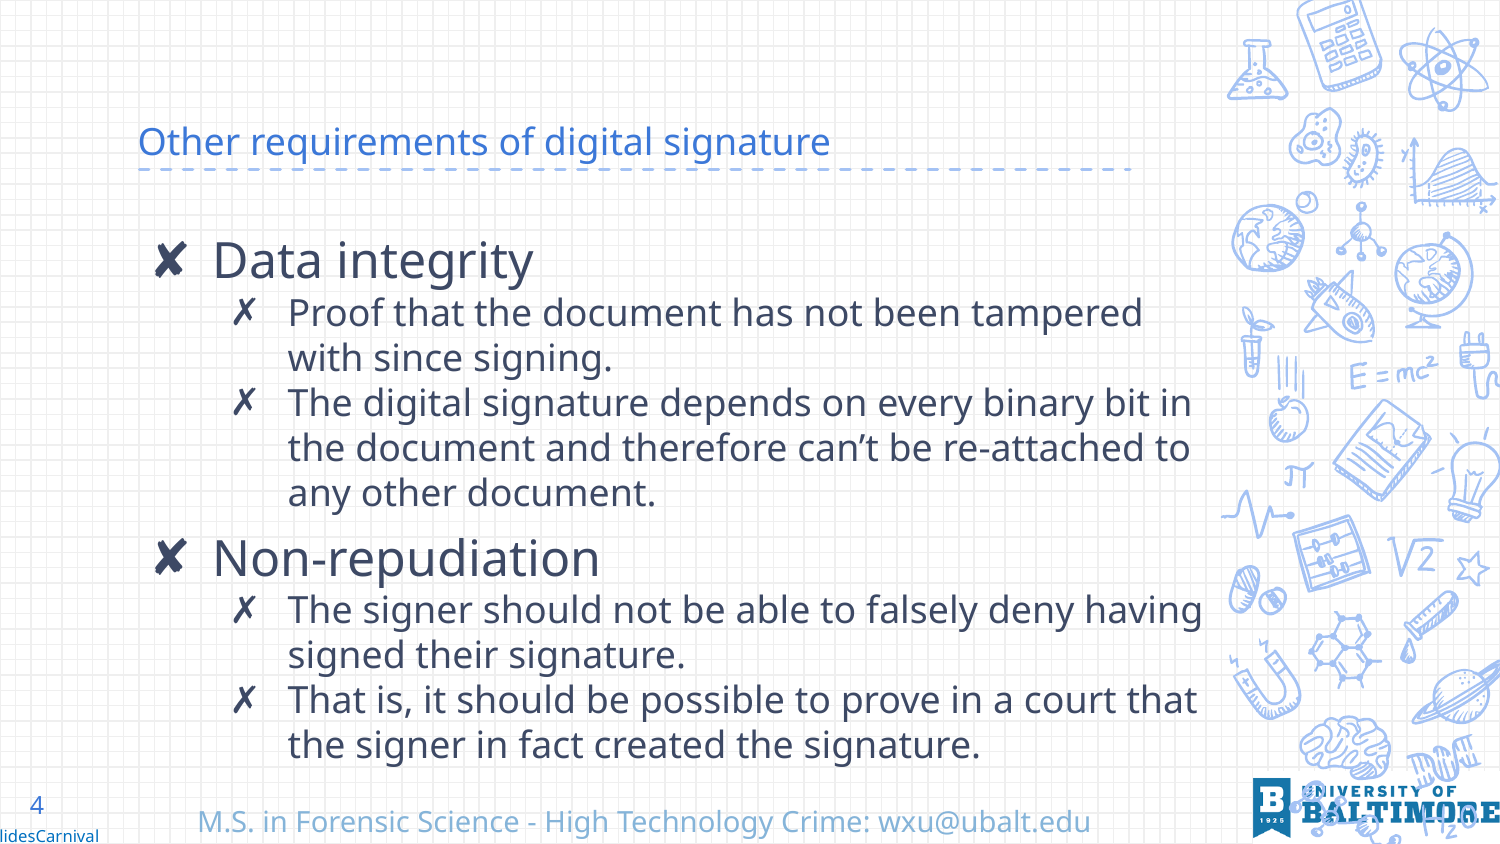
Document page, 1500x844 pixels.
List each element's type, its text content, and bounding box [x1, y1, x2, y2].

title Other requirements of digital signature [122, 36, 1130, 178]
list Data integrity Proof that the document has not been tampered with since signing. The digital signature depends on every binary bit in the document and therefore can’t be re-attached to any other document. Non-repudiation The signer should not be able to falsely deny having signed their signature. That is, it should be possible to prove in a court that the signer in fact created the signature. [122, 213, 1238, 806]
picture [1365, 817, 1376, 833]
picture [1316, 786, 1321, 797]
picture [1253, 771, 1500, 844]
picture [1327, 813, 1336, 822]
slide_number 4 [14, 774, 105, 840]
